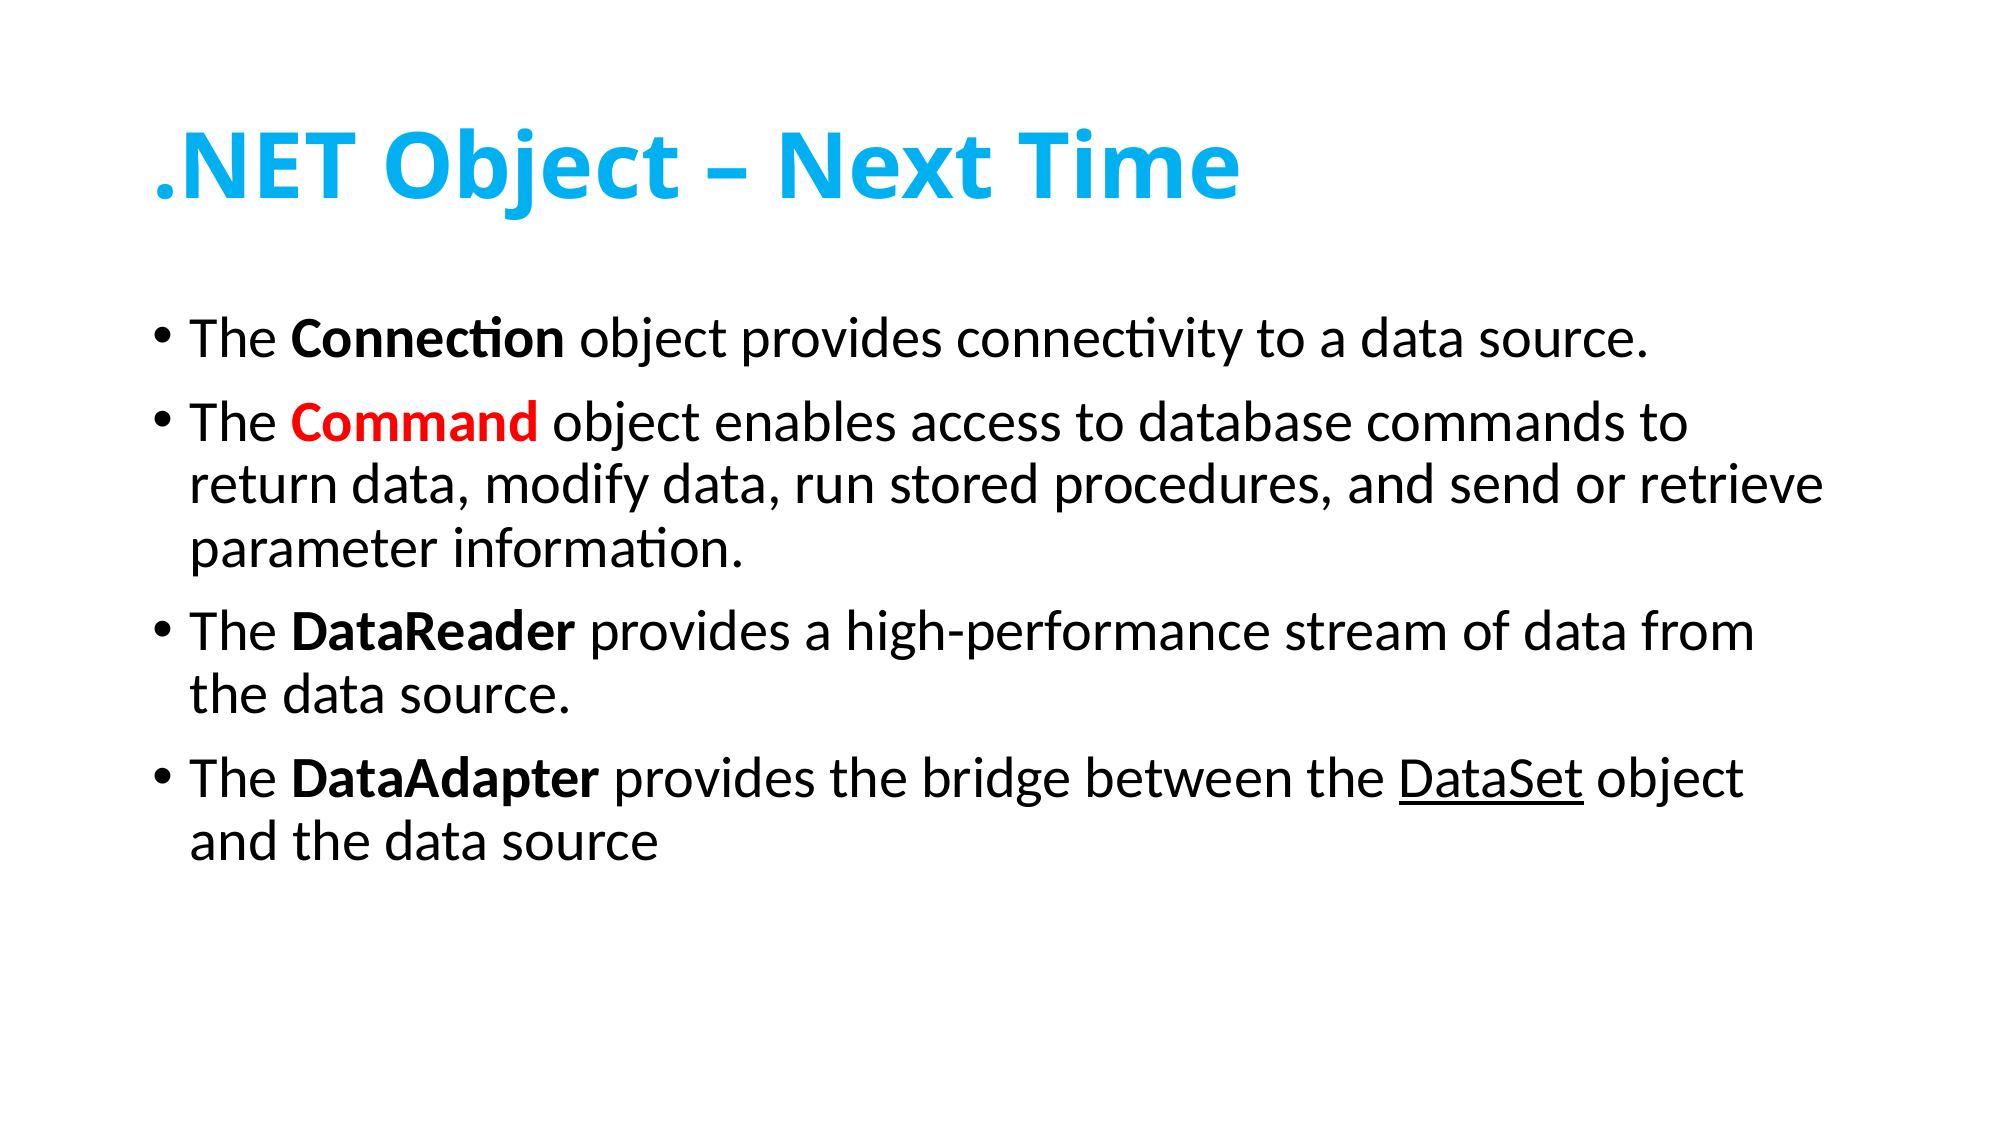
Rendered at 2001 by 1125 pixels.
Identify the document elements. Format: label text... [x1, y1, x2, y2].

title .NET Object – Next Time [137, 59, 1863, 278]
list The Connection object provides connectivity to a data source. The Command object enables access to database commands to return data, modify data, run stored procedures, and send or retrieve parameter information. The DataReader provides a high-performance stream of data from the data source. The DataAdapter provides the bridge between the DataSet object and the data source [137, 299, 1863, 1014]
